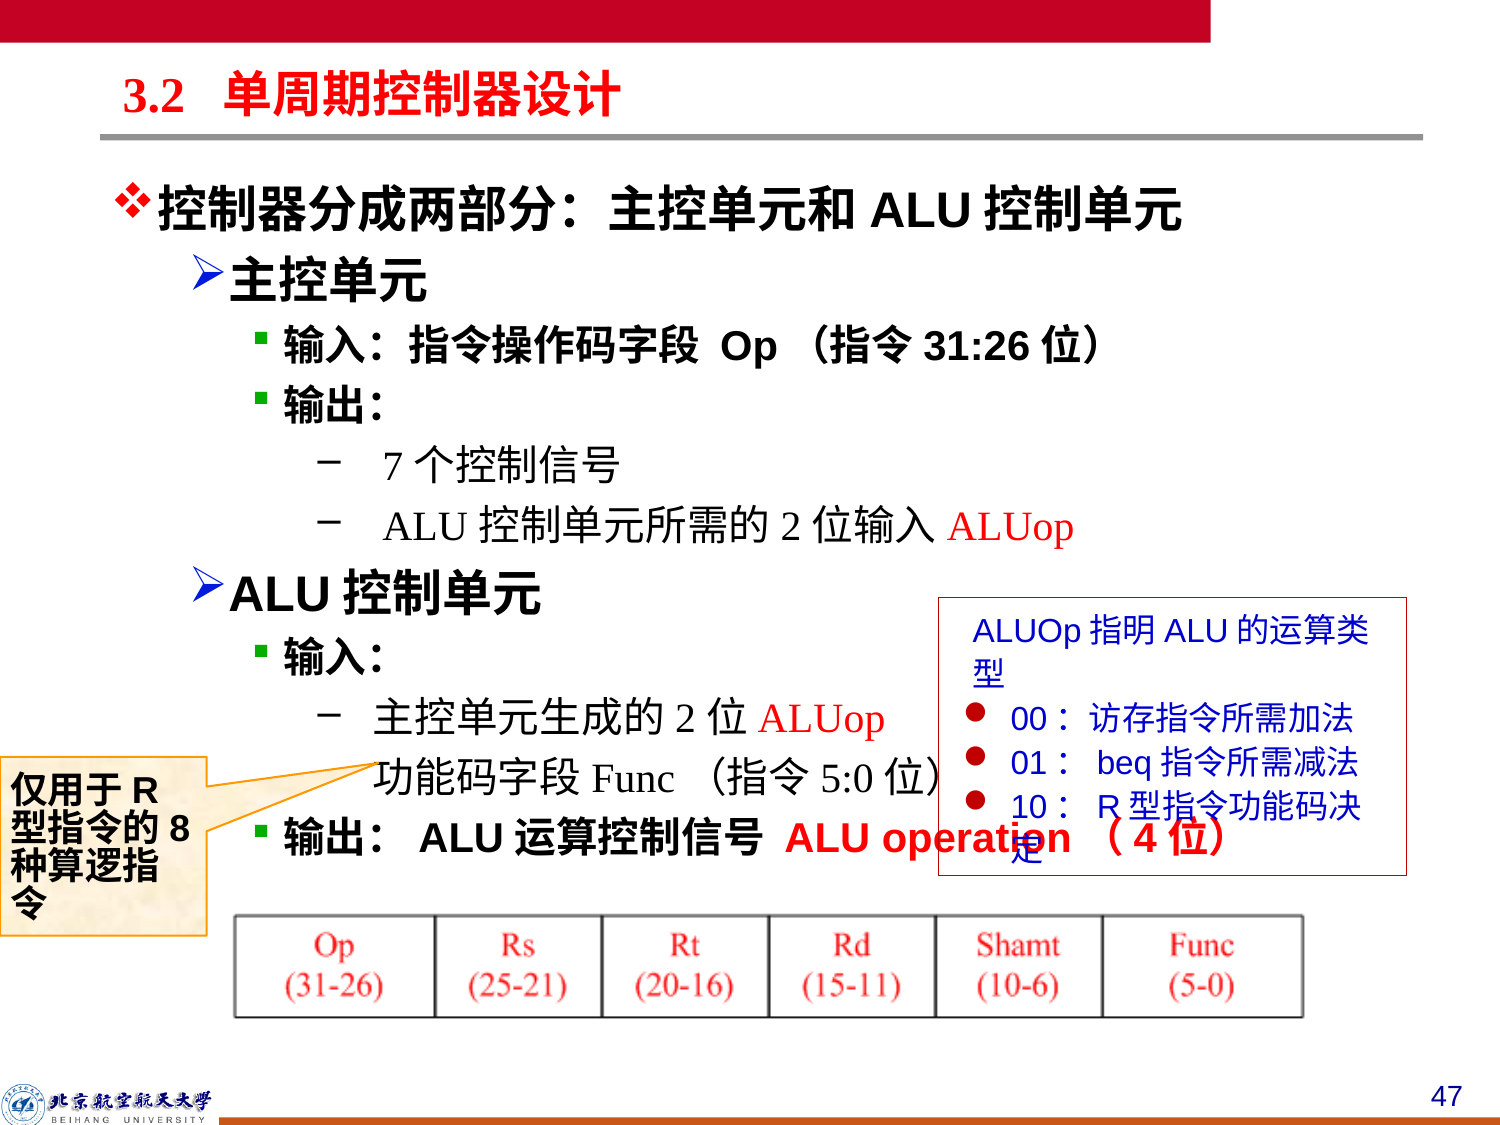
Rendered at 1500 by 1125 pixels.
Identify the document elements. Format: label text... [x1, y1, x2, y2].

text_box 仅用于R型指令的8种算逻指令 [0, 756, 379, 936]
picture [0, 1082, 219, 1125]
list 控制器分成两部分：主控单元和ALU控制单元 主控单元 输入：指令操作码字段 Op（指令31:26位） 输出： 7个控制信号 ALU控制单元所需的2位输入ALUop ALU控制单元 输入： 主控单元生成的2位ALUop 功能码字段Func（指令5:0位） 输出：ALU运算控制信号 ALU operation（4位） [99, 160, 1389, 939]
title 3.2 单周期控制器设计 [111, 65, 1034, 128]
picture [229, 909, 1310, 1024]
text_box ALUOp指明ALU的运算类型 00：访存指令所需加法 01：beq指令所需减法 10：R型指令功能码决定 [938, 597, 1407, 876]
